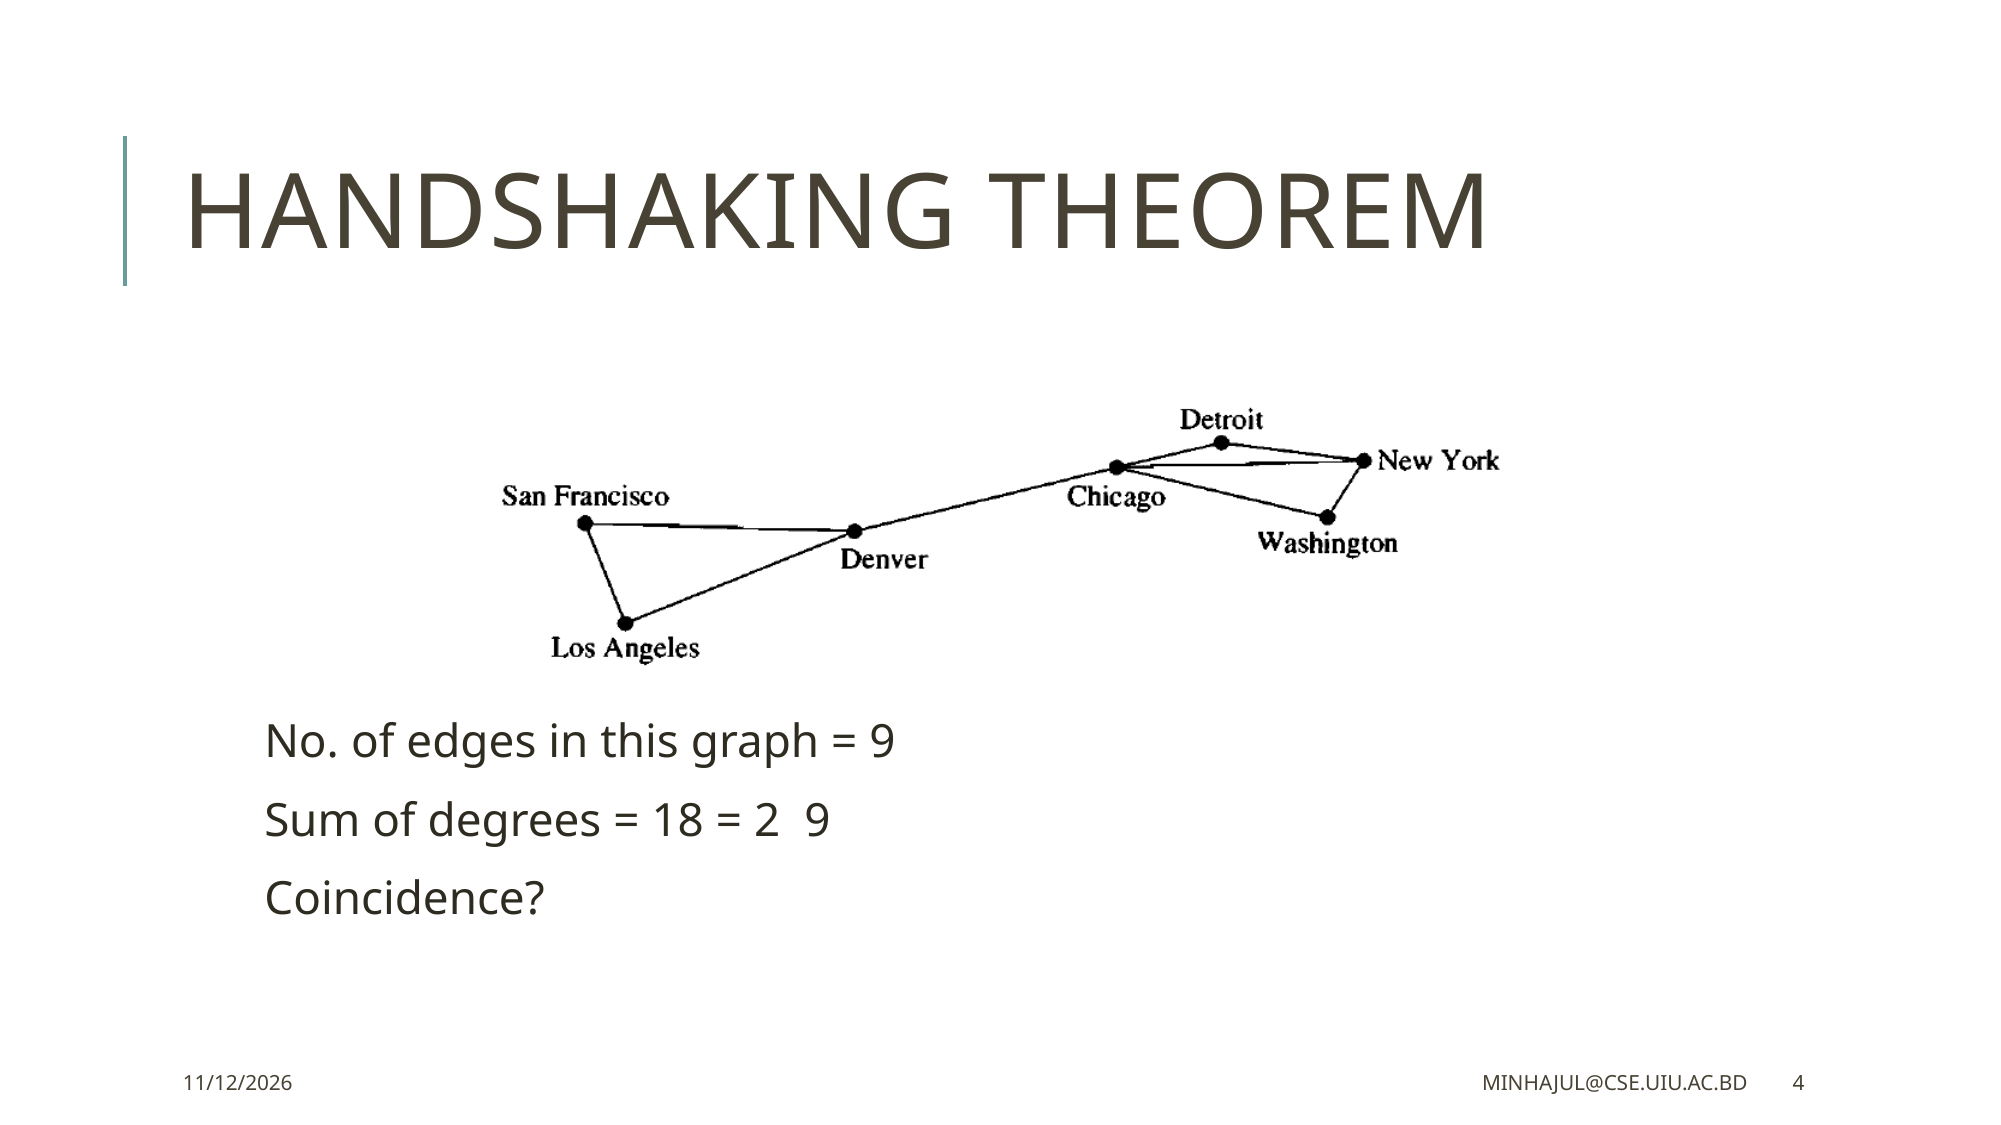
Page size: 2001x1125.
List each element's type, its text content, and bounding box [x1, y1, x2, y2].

title Handshaking theorem [168, 96, 1763, 342]
footer minhajul@cse.uiu.ac.bd [794, 1061, 1763, 1107]
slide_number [168, 1061, 522, 1107]
picture [481, 371, 1519, 695]
slide_number 4 [1777, 1061, 1938, 1107]
